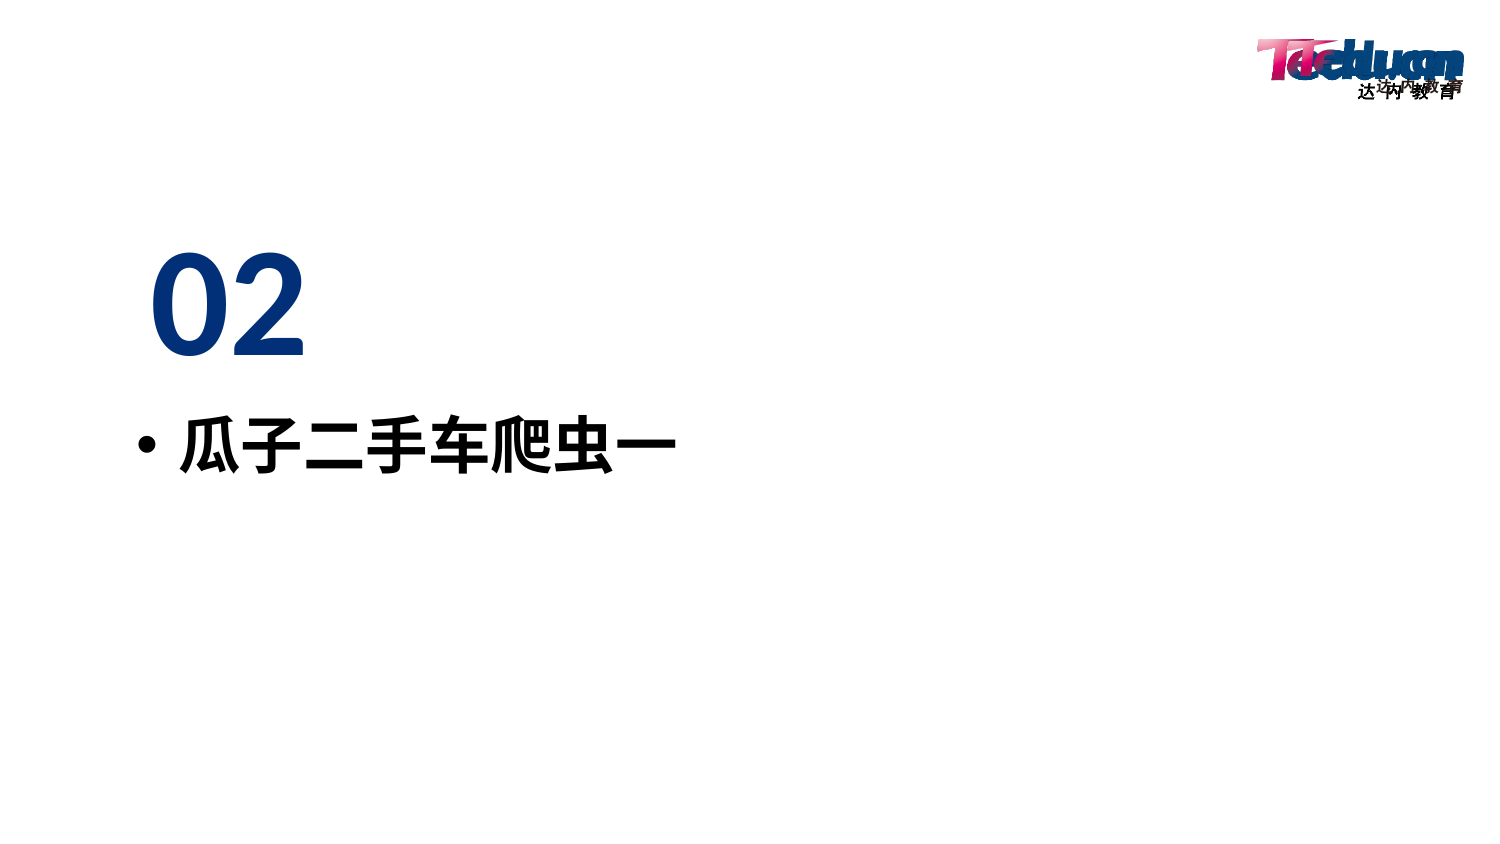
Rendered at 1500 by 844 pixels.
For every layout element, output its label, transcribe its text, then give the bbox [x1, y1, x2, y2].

picture [1234, 5, 1477, 123]
list 瓜子二手车爬虫一 [120, 439, 1176, 537]
